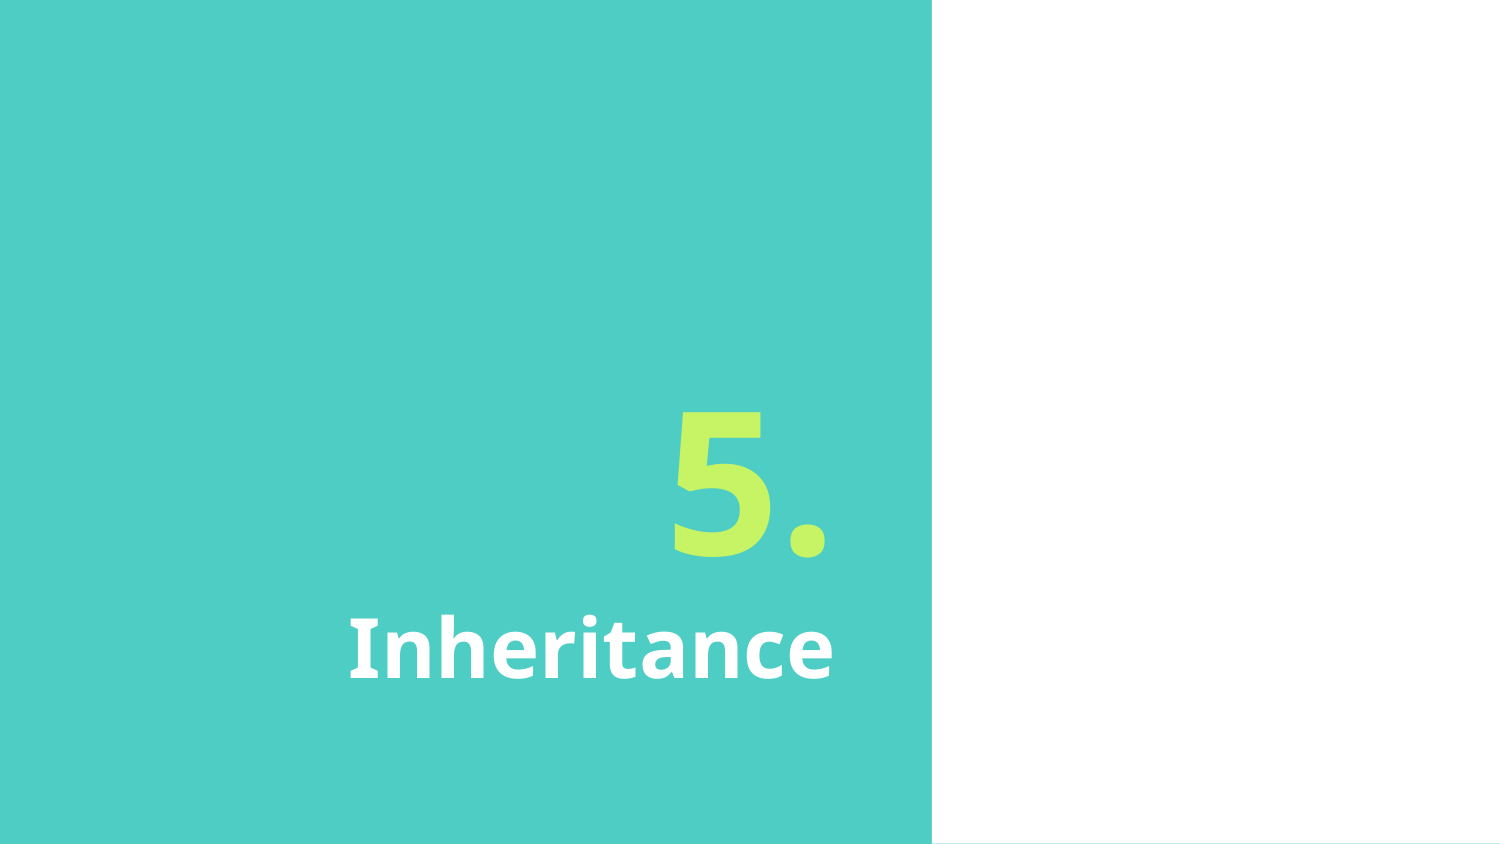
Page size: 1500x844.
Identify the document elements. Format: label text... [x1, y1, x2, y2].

title 5. Inheritance [112, 475, 852, 711]
